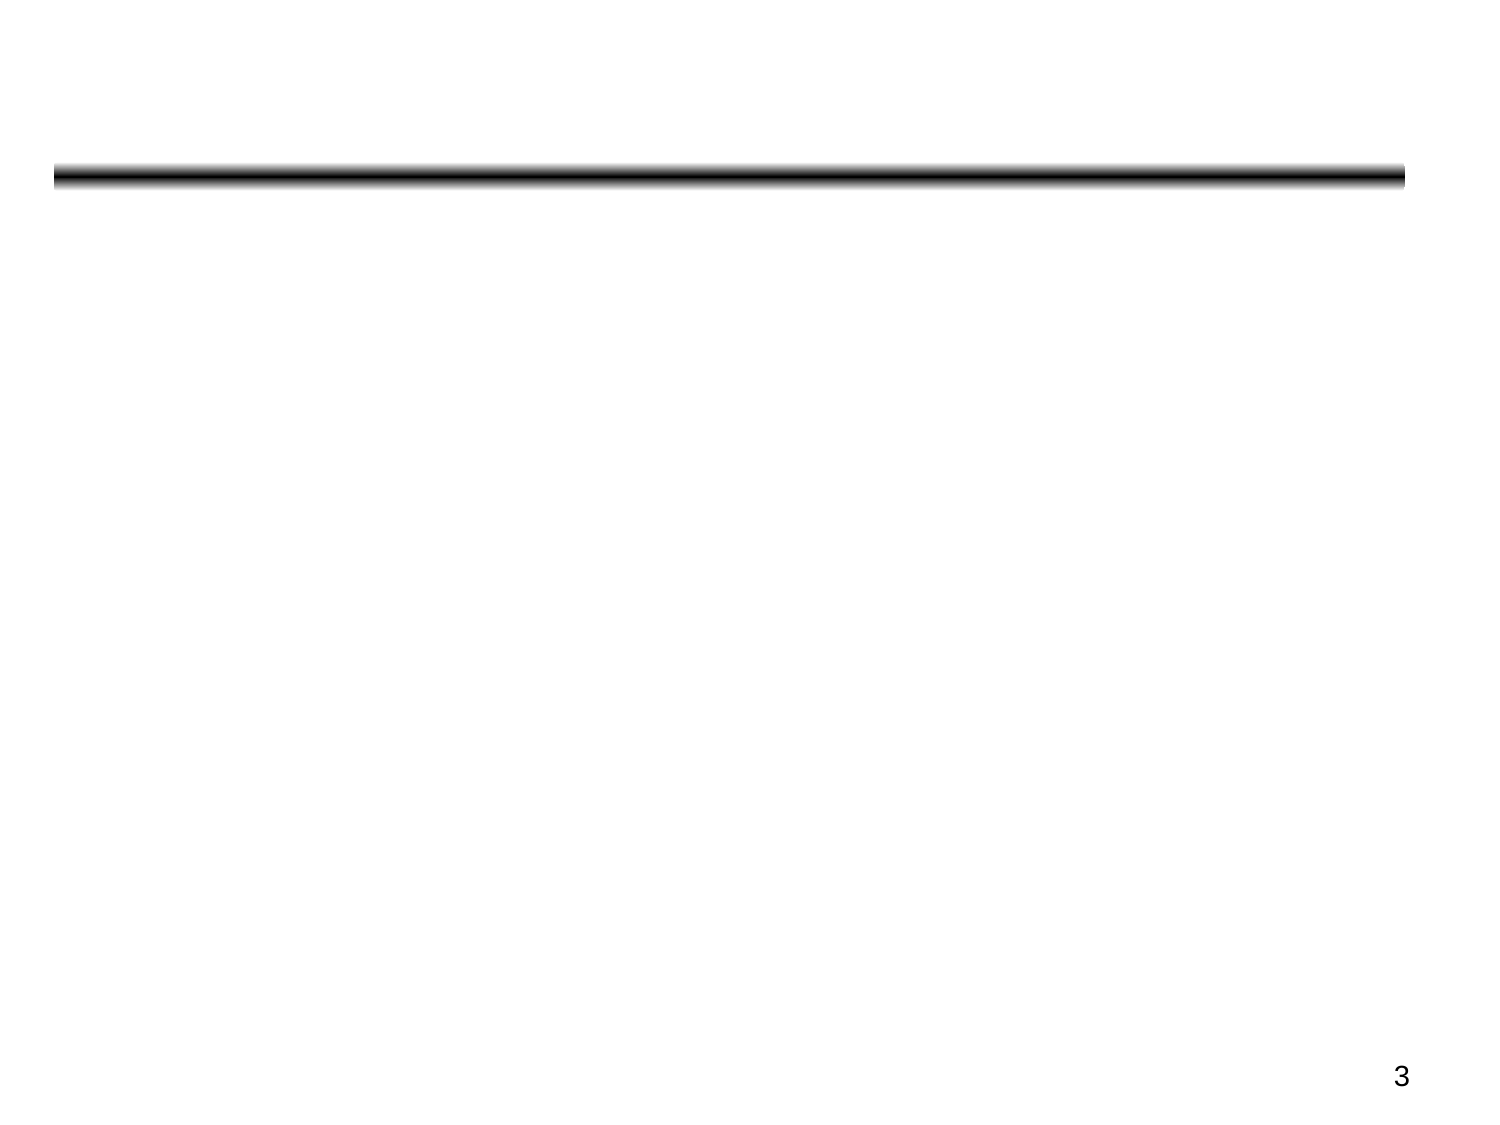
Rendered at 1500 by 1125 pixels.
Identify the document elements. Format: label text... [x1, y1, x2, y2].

slide_number 3 [1074, 1049, 1425, 1103]
